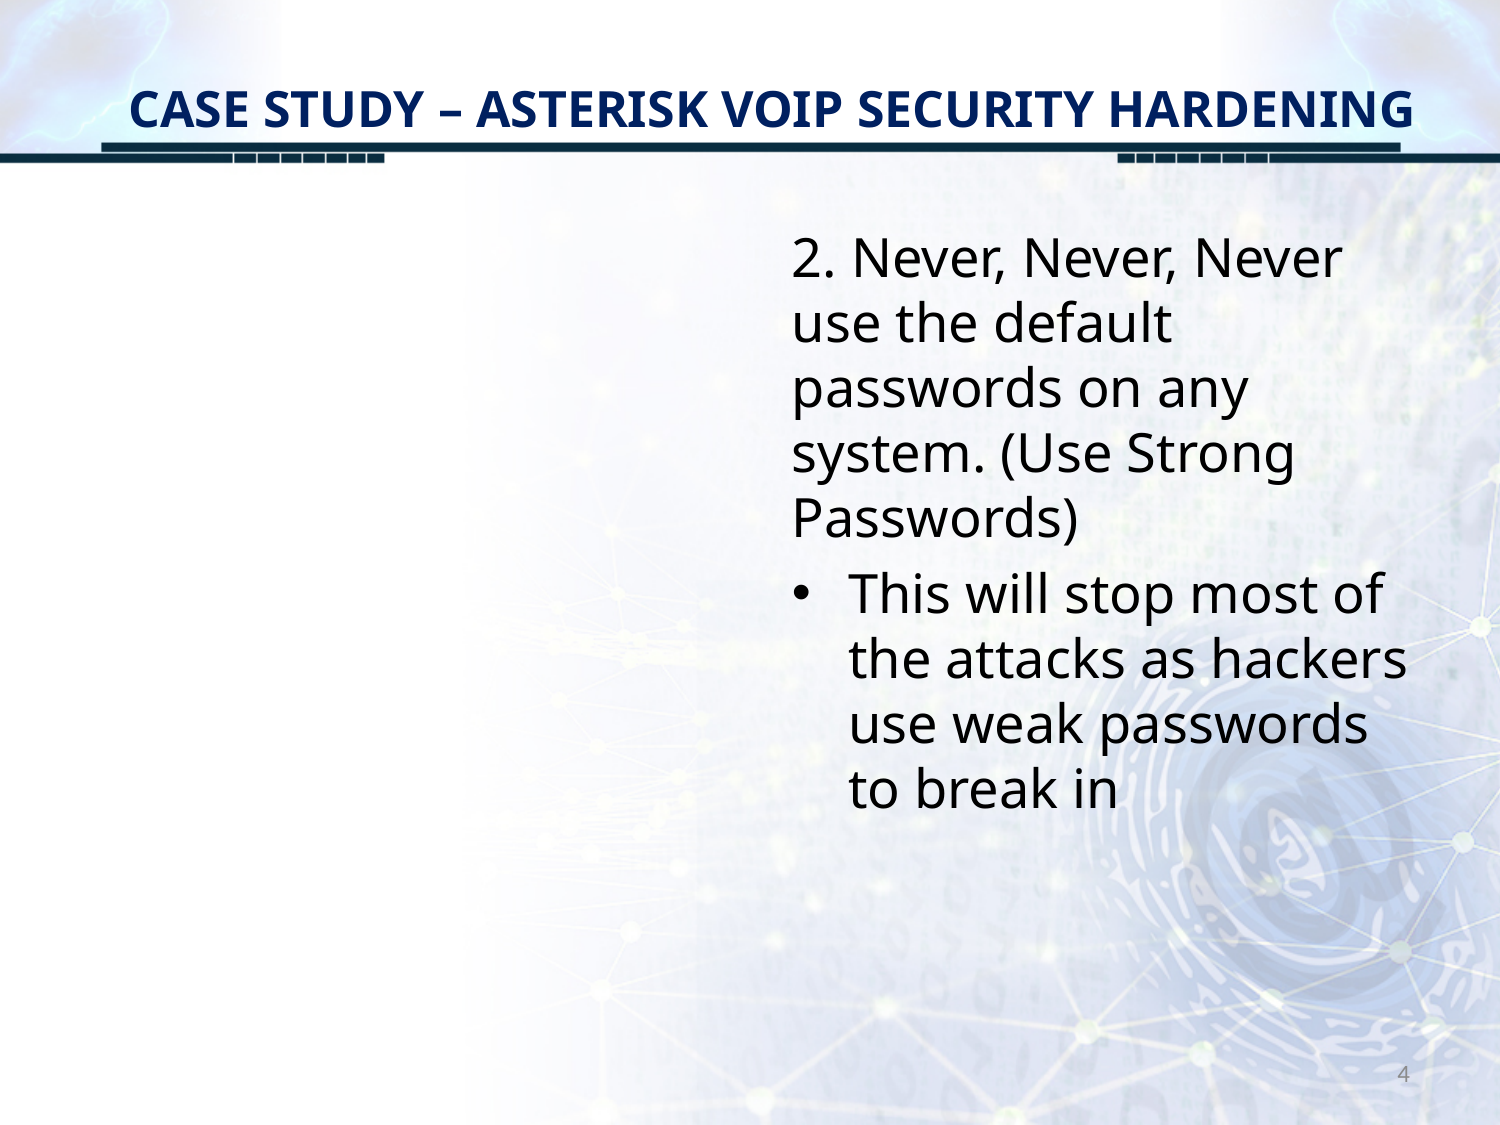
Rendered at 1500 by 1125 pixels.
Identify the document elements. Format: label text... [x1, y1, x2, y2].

title CASE STUDY – ASTERISK VOIP SECURITY HARDENING [97, 34, 1448, 182]
picture [0, 0, 1500, 1125]
list 2. Never, Never, Never use the default passwords on any system. (Use Strong Passwords) This will stop most of the attacks as hackers use weak passwords to break in [776, 216, 1432, 1034]
slide_number 4 [1074, 1042, 1425, 1103]
